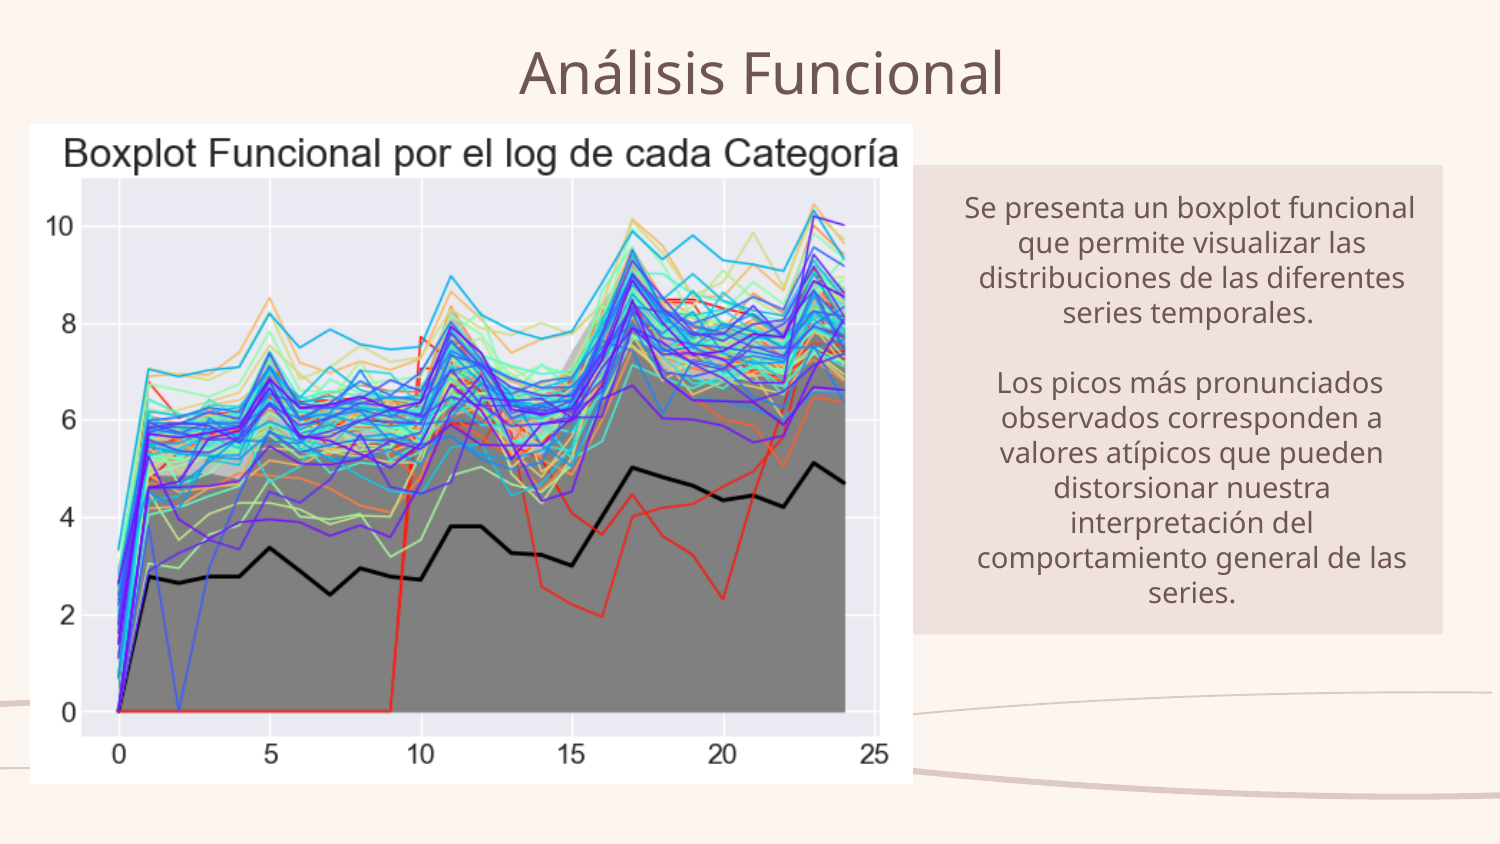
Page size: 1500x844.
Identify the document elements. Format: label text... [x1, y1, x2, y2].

subtitle Se presenta un boxplot funcional que permite visualizar las distribuciones de las diferentes series temporales. Los picos más pronunciados observados corresponden a valores atípicos que pueden distorsionar nuestra interpretación del comportamiento general de las series. [917, 165, 1443, 635]
title Análisis Funcional [137, 17, 1389, 125]
picture [29, 124, 913, 784]
